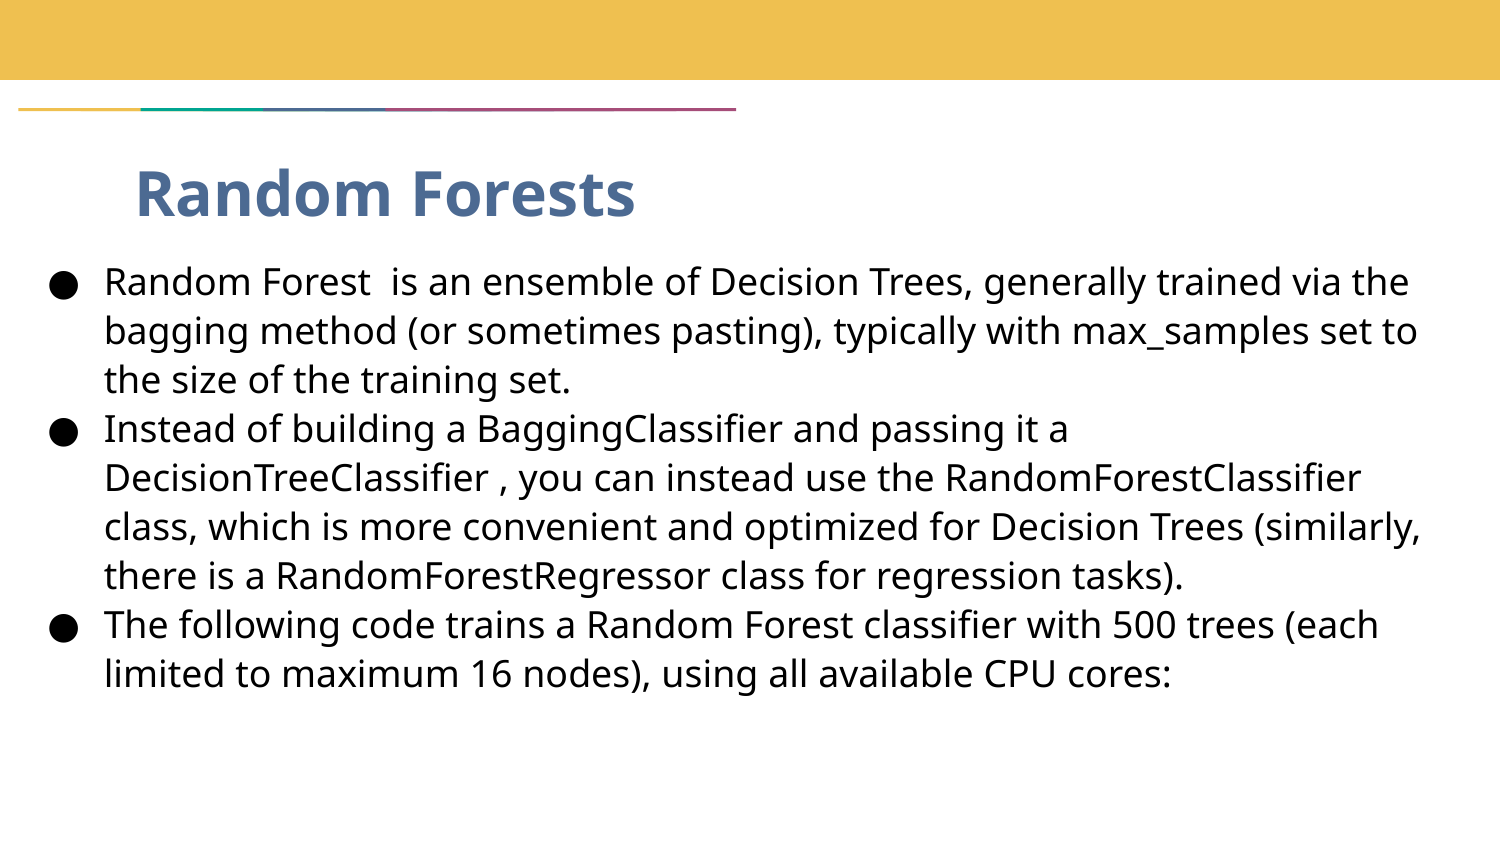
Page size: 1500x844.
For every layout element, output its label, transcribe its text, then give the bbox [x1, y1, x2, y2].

title Random Forests [119, 139, 1381, 227]
list Random Forest is an ensemble of Decision Trees, generally trained via the bagging method (or sometimes pasting), typically with max_samples set to the size of the training set. Instead of building a BaggingClassifier and passing it a DecisionTreeClassifier , you can instead use the RandomForestClassifier class, which is more convenient and optimized for Decision Trees (similarly, there is a RandomForestRegressor class for regression tasks). The following code trains a Random Forest classifier with 500 trees (each limited to maximum 16 nodes), using all available CPU cores: [13, 239, 1478, 834]
